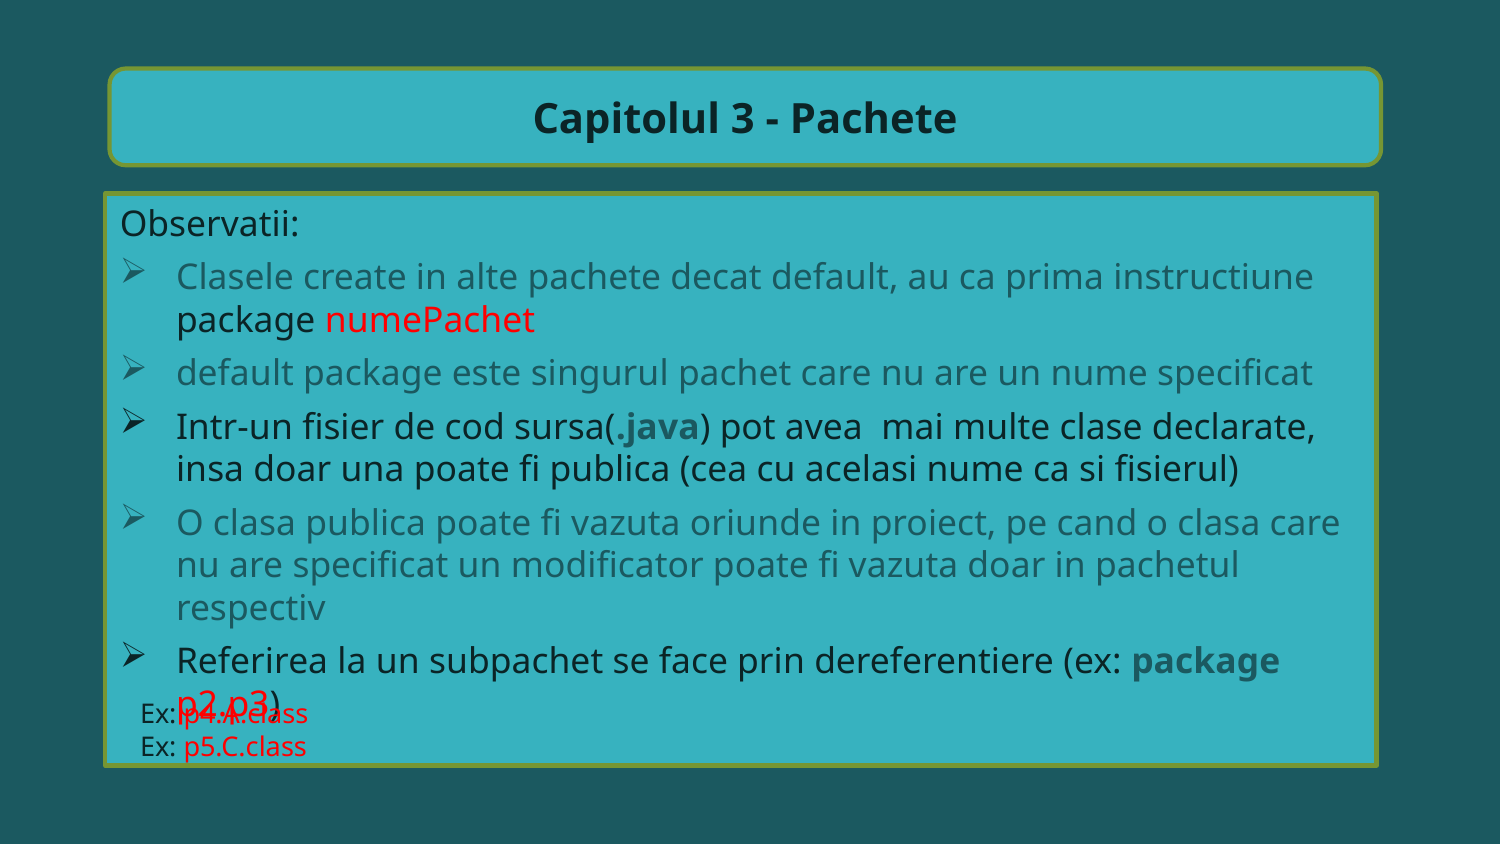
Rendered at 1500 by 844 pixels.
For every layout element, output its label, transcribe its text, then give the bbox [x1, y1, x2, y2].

text_box Observatii: Clasele create in alte pachete decat default, au ca prima instructiune package numePachet default package este singurul pachet care nu are un nume specificat Intr-un fisier de cod sursa(.java) pot avea mai multe clase declarate, insa doar una poate fi publica (cea cu acelasi nume ca si fisierul) O clasa publica poate fi vazuta oriunde in proiect, pe cand o clasa care nu are specificat un modificator poate fi vazuta doar in pachetul respectiv Referirea la un subpachet se face prin dereferentiere (ex: package p2.p3) [103, 191, 1379, 768]
text_box Capitolul 3 - Pachete [107, 66, 1384, 168]
text_box Ex: p4.A.class Ex: p5.C.class [124, 688, 594, 770]
text_box [1088, 639, 1261, 691]
text_box [1116, 527, 1229, 589]
